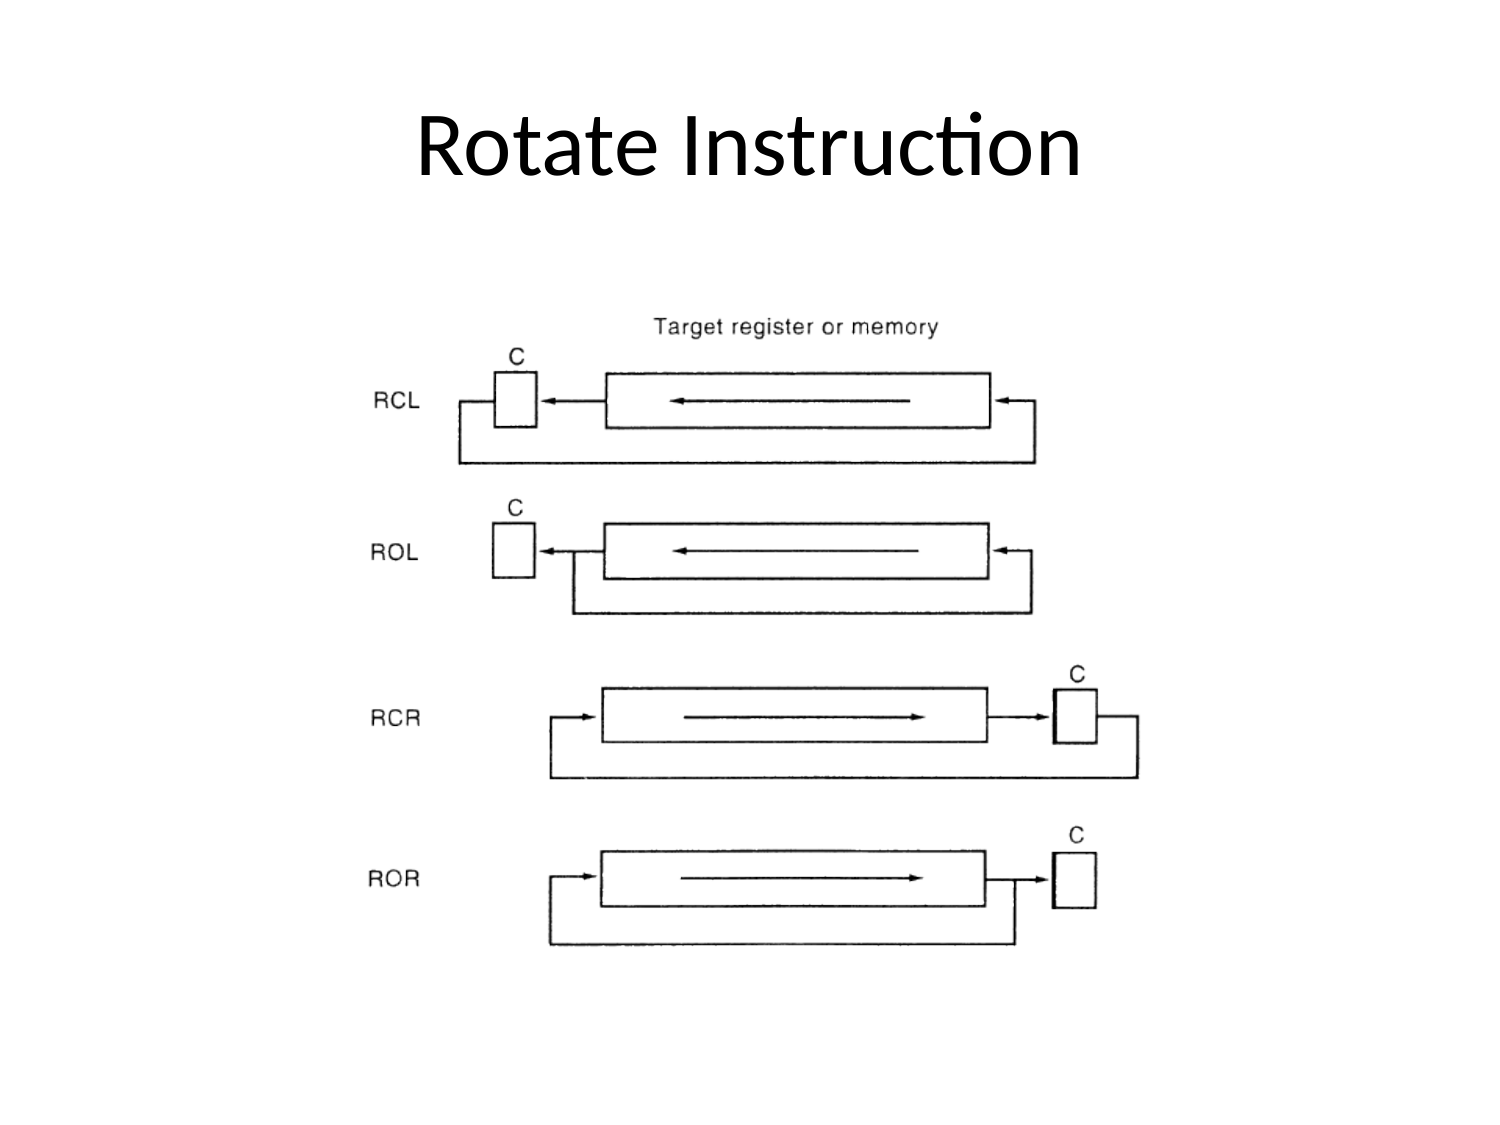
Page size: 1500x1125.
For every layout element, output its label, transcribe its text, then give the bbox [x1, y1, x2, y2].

title Rotate Instruction [75, 45, 1425, 233]
picture [359, 296, 1151, 963]
